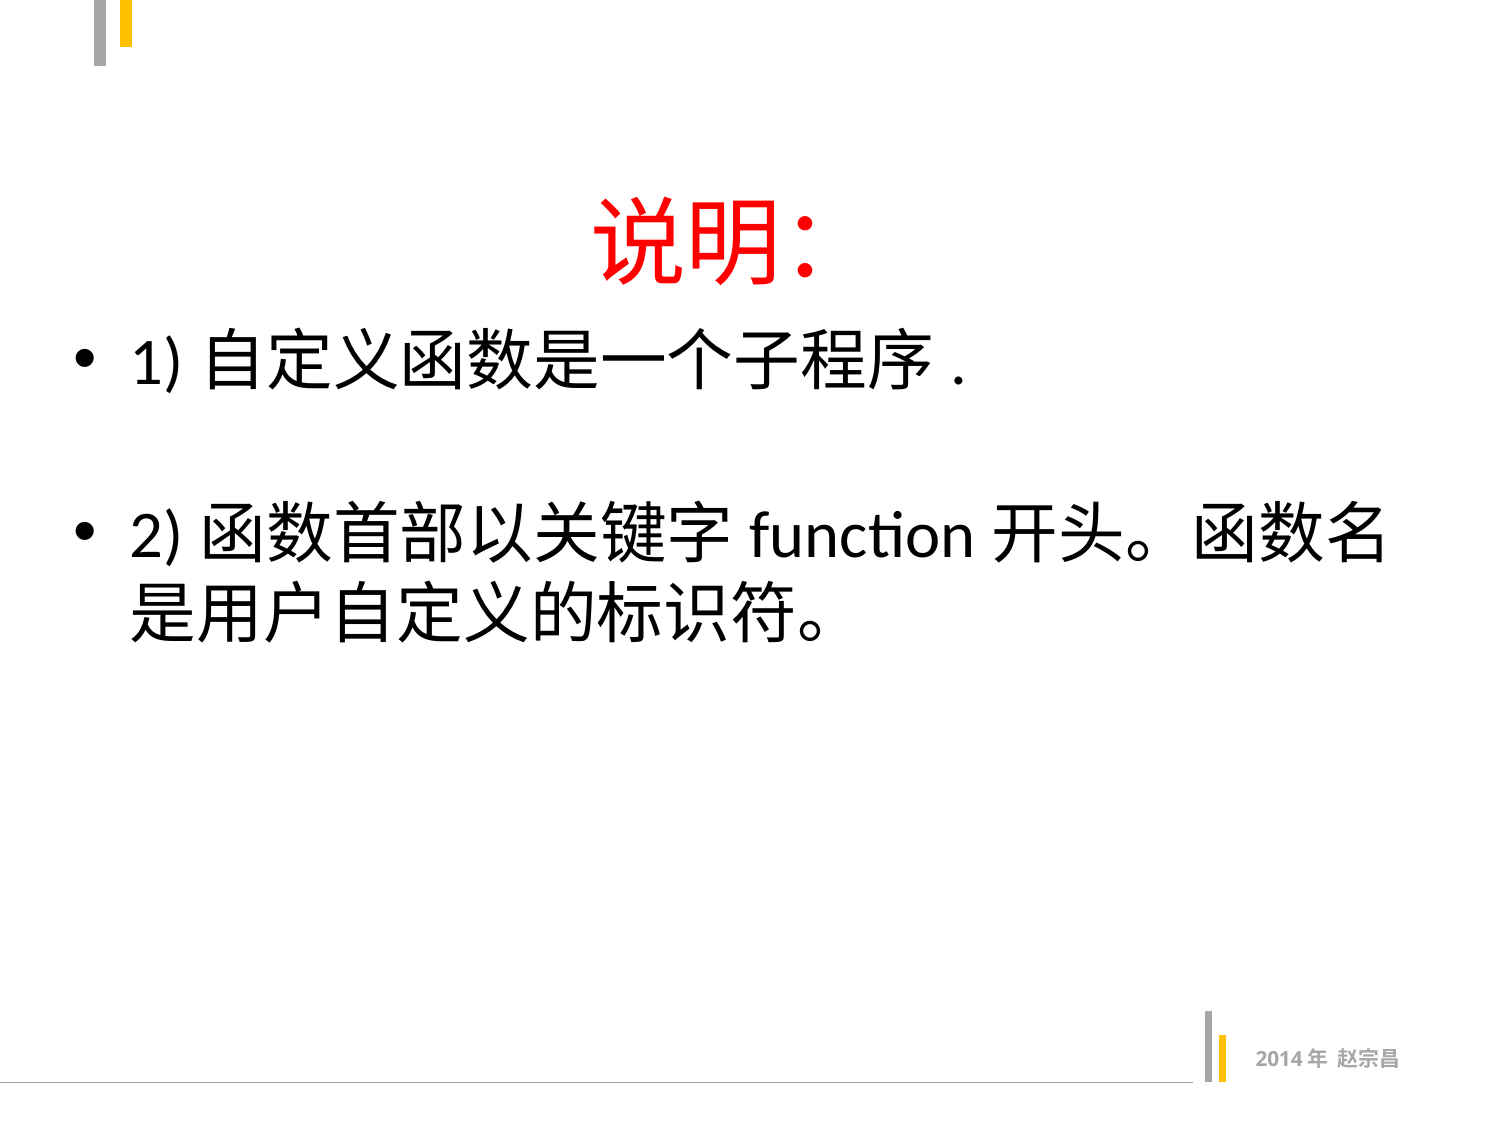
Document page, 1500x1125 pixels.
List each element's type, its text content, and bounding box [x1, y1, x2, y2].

list 1)自定义函数是一个子程序. 2)函数首部以关键字function开头。函数名是用户自定义的标识符。 [58, 309, 1456, 1125]
title 说明： [58, 181, 1409, 298]
